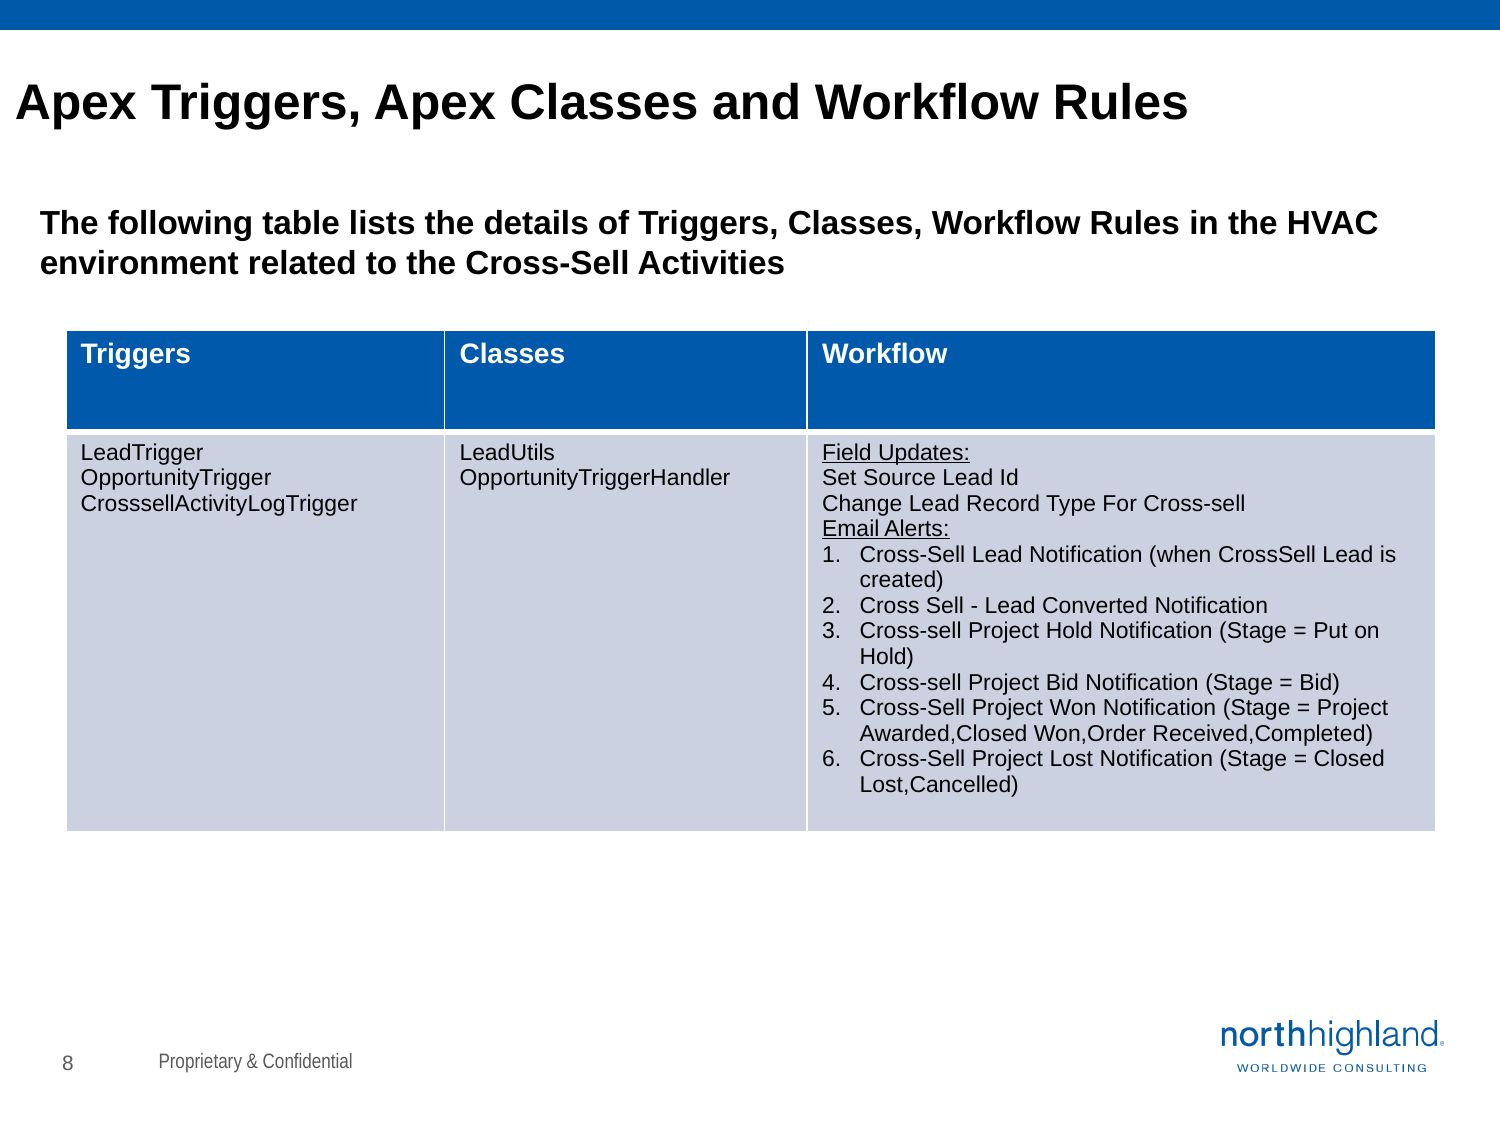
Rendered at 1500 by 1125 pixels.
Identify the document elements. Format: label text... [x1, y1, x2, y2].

text_box The following table lists the details of Triggers, Classes, Workflow Rules in the HVAC environment related to the Cross-Sell Activities [24, 153, 1474, 329]
table_header Triggers [67, 331, 444, 429]
table_cell LeadUtils OpportunityTriggerHandler [445, 435, 806, 831]
table_cell LeadTrigger OpportunityTrigger CrosssellActivityLogTrigger [67, 435, 444, 831]
table_cell Field Updates: Set Source Lead Id Change Lead Record Type For Cross-sell Email Alerts: Cross-Sell Lead Notification (when CrossSell Lead is created) Cross Sell - Lead Converted Notification Cross-sell Project Hold Notification (Stage = Put on Hold) Cross-sell Project Bid Notification (Stage = Bid) Cross-Sell Project Won Notification (Stage = Project Awarded,Closed Won,Order Received,Completed) Cross-Sell Project Lost Notification (Stage = Closed Lost,Cancelled) [808, 435, 1435, 831]
text_box Apex Triggers, Apex Classes and Workflow Rules [0, 62, 1275, 138]
table_header Workflow [808, 331, 1435, 429]
table_header Classes [445, 331, 806, 429]
